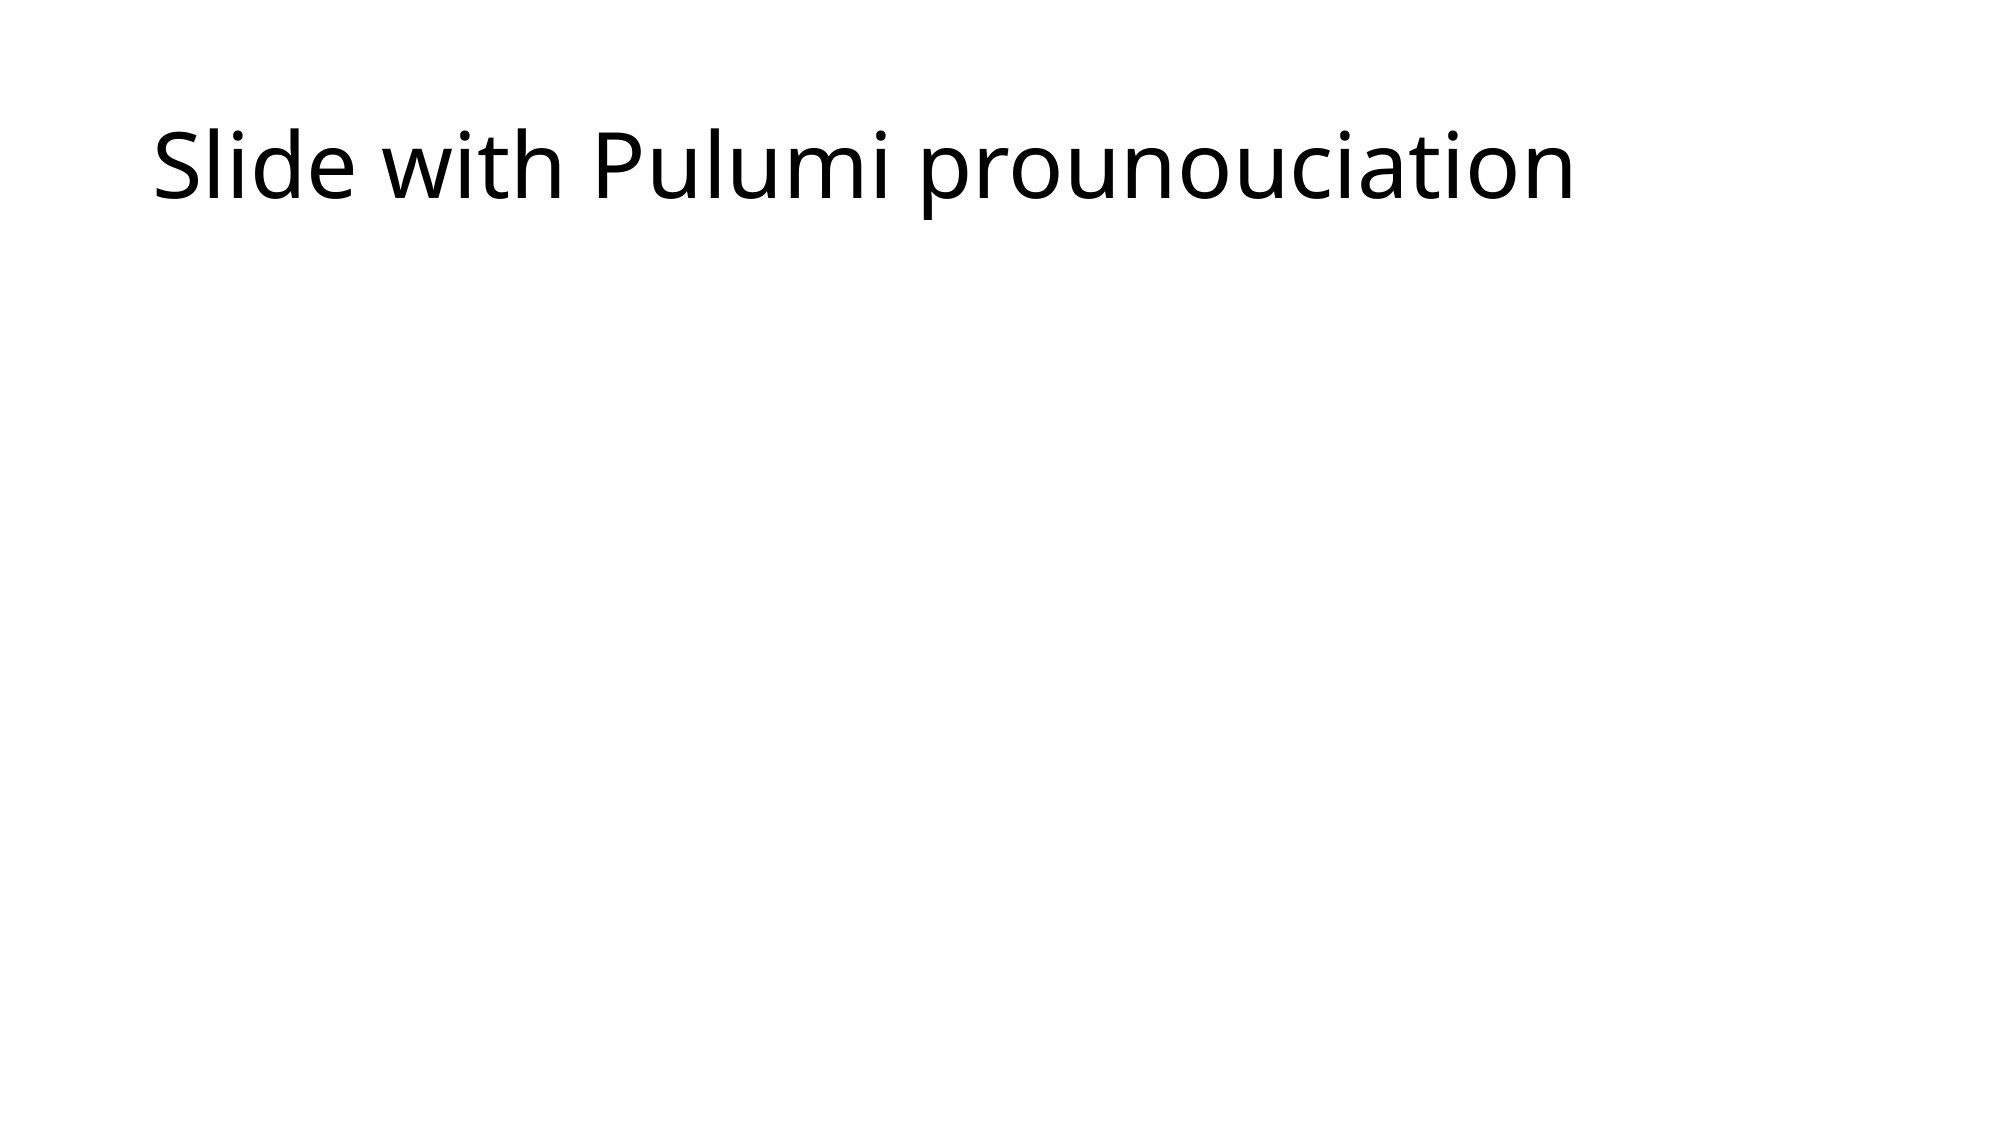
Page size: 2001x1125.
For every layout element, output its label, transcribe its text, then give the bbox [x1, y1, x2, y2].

title Slide with Pulumi prounouciation [137, 59, 1863, 278]
